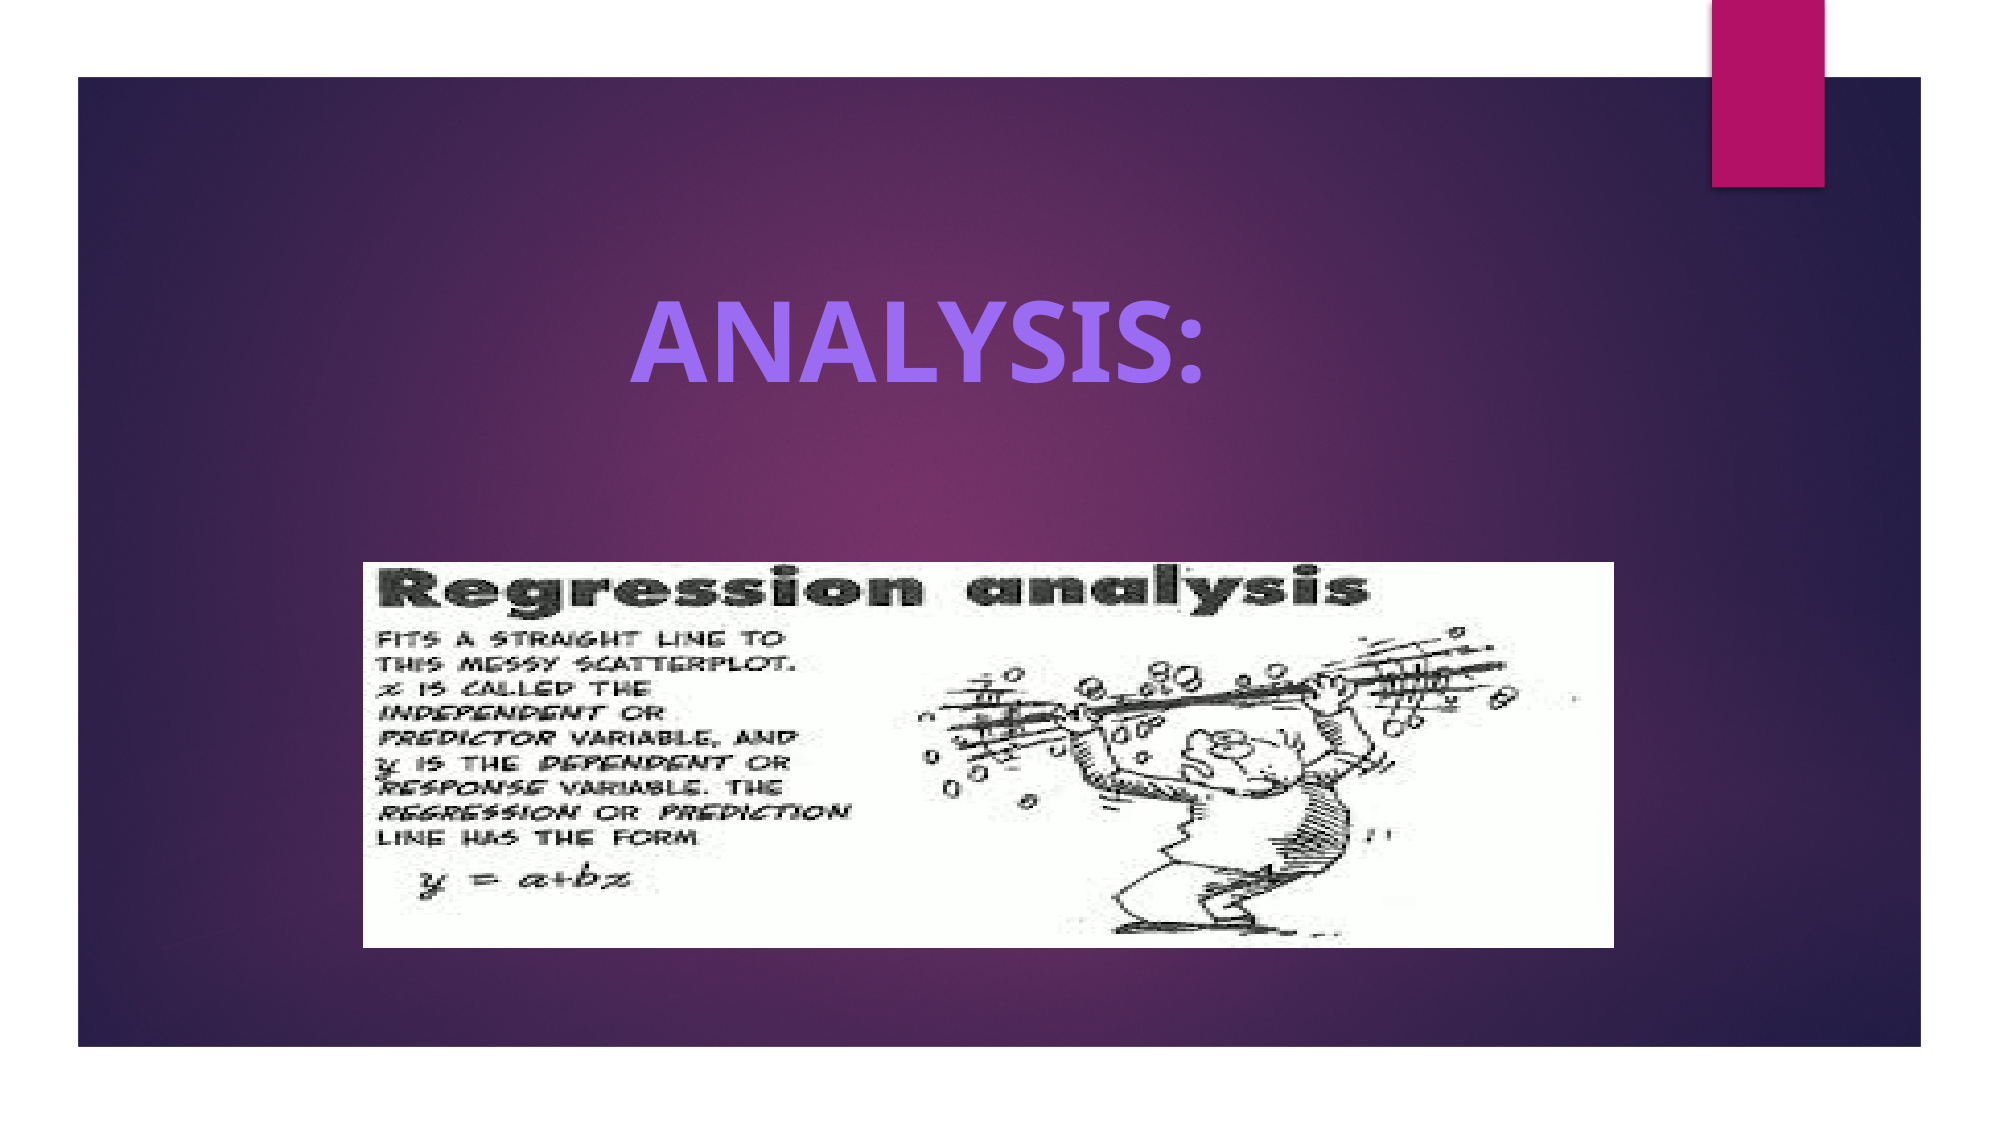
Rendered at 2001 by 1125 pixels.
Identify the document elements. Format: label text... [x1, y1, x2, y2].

picture [362, 562, 1614, 948]
title ANALYSIS: [165, 0, 1614, 413]
